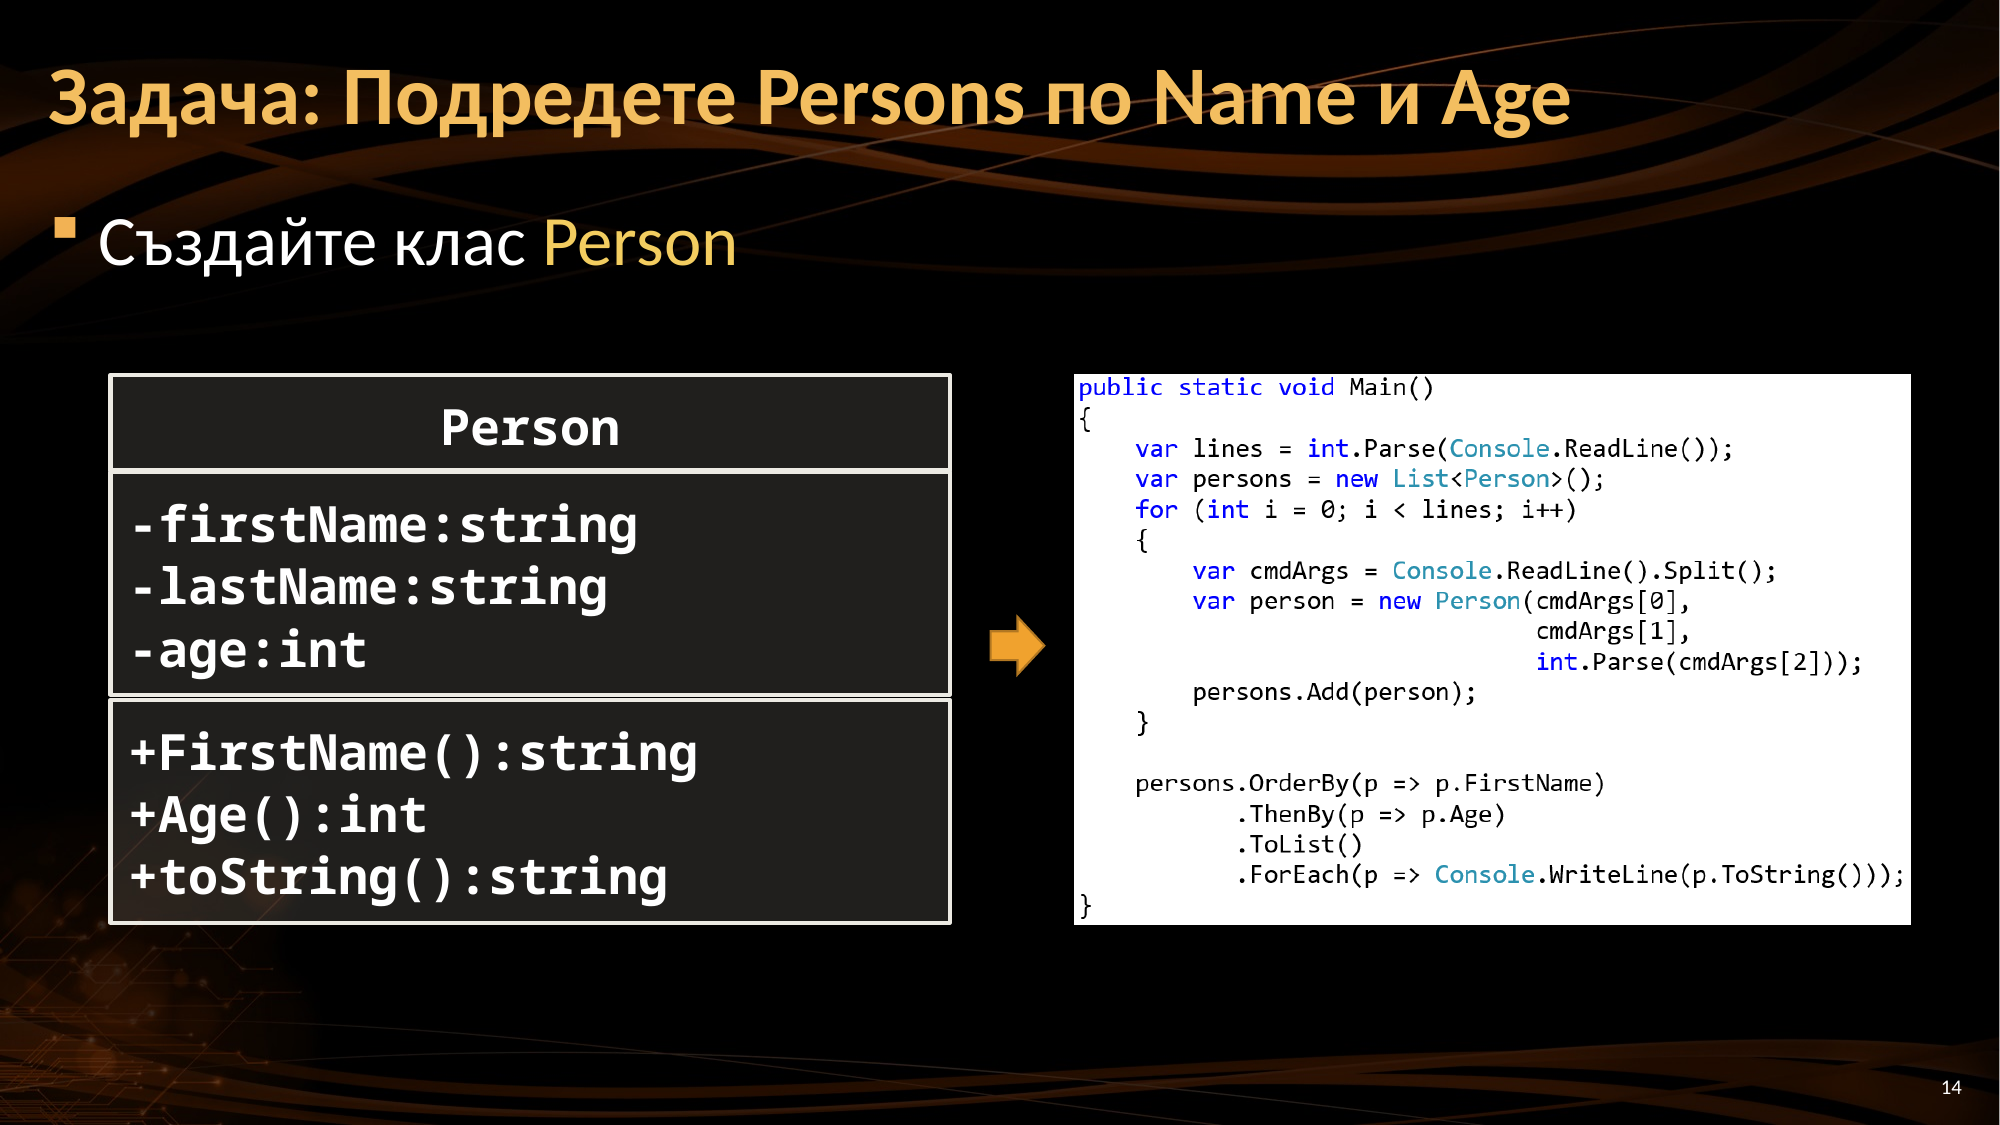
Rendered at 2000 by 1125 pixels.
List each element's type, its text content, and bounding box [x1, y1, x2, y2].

text_box [989, 614, 1046, 678]
picture [0, 0, 2000, 1125]
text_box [110, 374, 950, 925]
title Задача: Подредете Persons по Name и Age [30, 6, 1602, 189]
list Създайте клас Person [31, 188, 1968, 1103]
